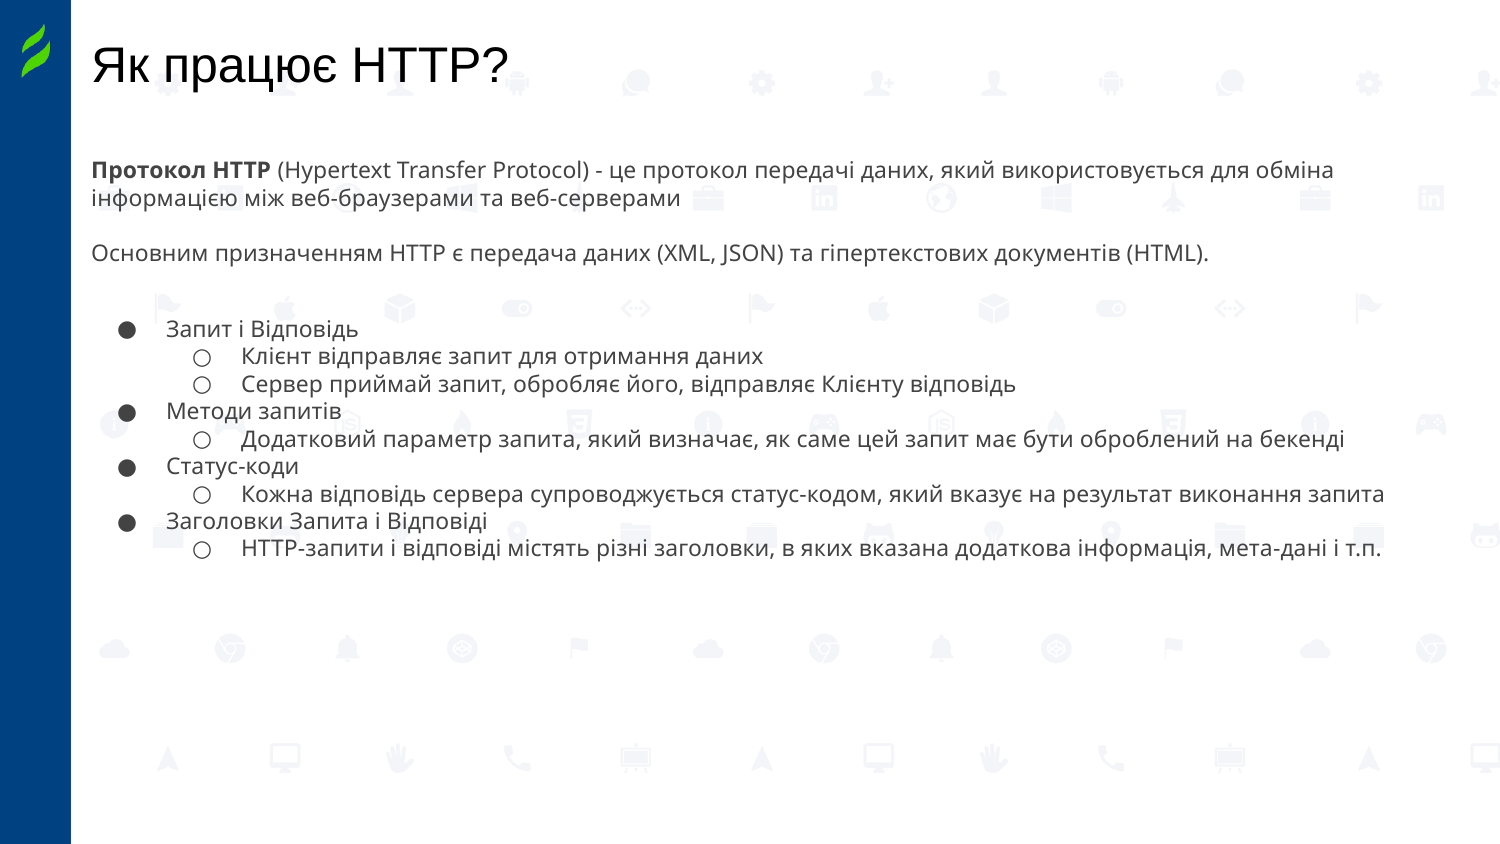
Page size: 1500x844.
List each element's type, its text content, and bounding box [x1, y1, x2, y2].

text_box Протокол HTTP (Hypertext Transfer Protocol) - це протокол передачі даних, який використовується для обміна інформацією між веб-браузерами та веб-серверами Основним призначенням HTTP є передача даних (XML, JSON) та гіпертекстових документів (HTML). [81, 151, 1469, 271]
picture [0, 0, 1500, 844]
text_box Як працює HTTP? [81, 27, 1351, 98]
text_box Запит і Відповідь Клієнт відправляє запит для отримання даних Сервер приймай запит, обробляє його, відправляє Клієнту відповідь Методи запитів Додатковий параметр запита, який визначає, як саме цей запит має бути оброблений на бекенді Статус-коди Кожна відповідь сервера супроводжується статус-кодом, який вказує на результат виконання запита Заголовки Запита і Відповіді HTTP-запити і відповіді містять різні заголовки, в яких вказана додаткова інформація, мета-дані і т.п. [76, 299, 1413, 577]
